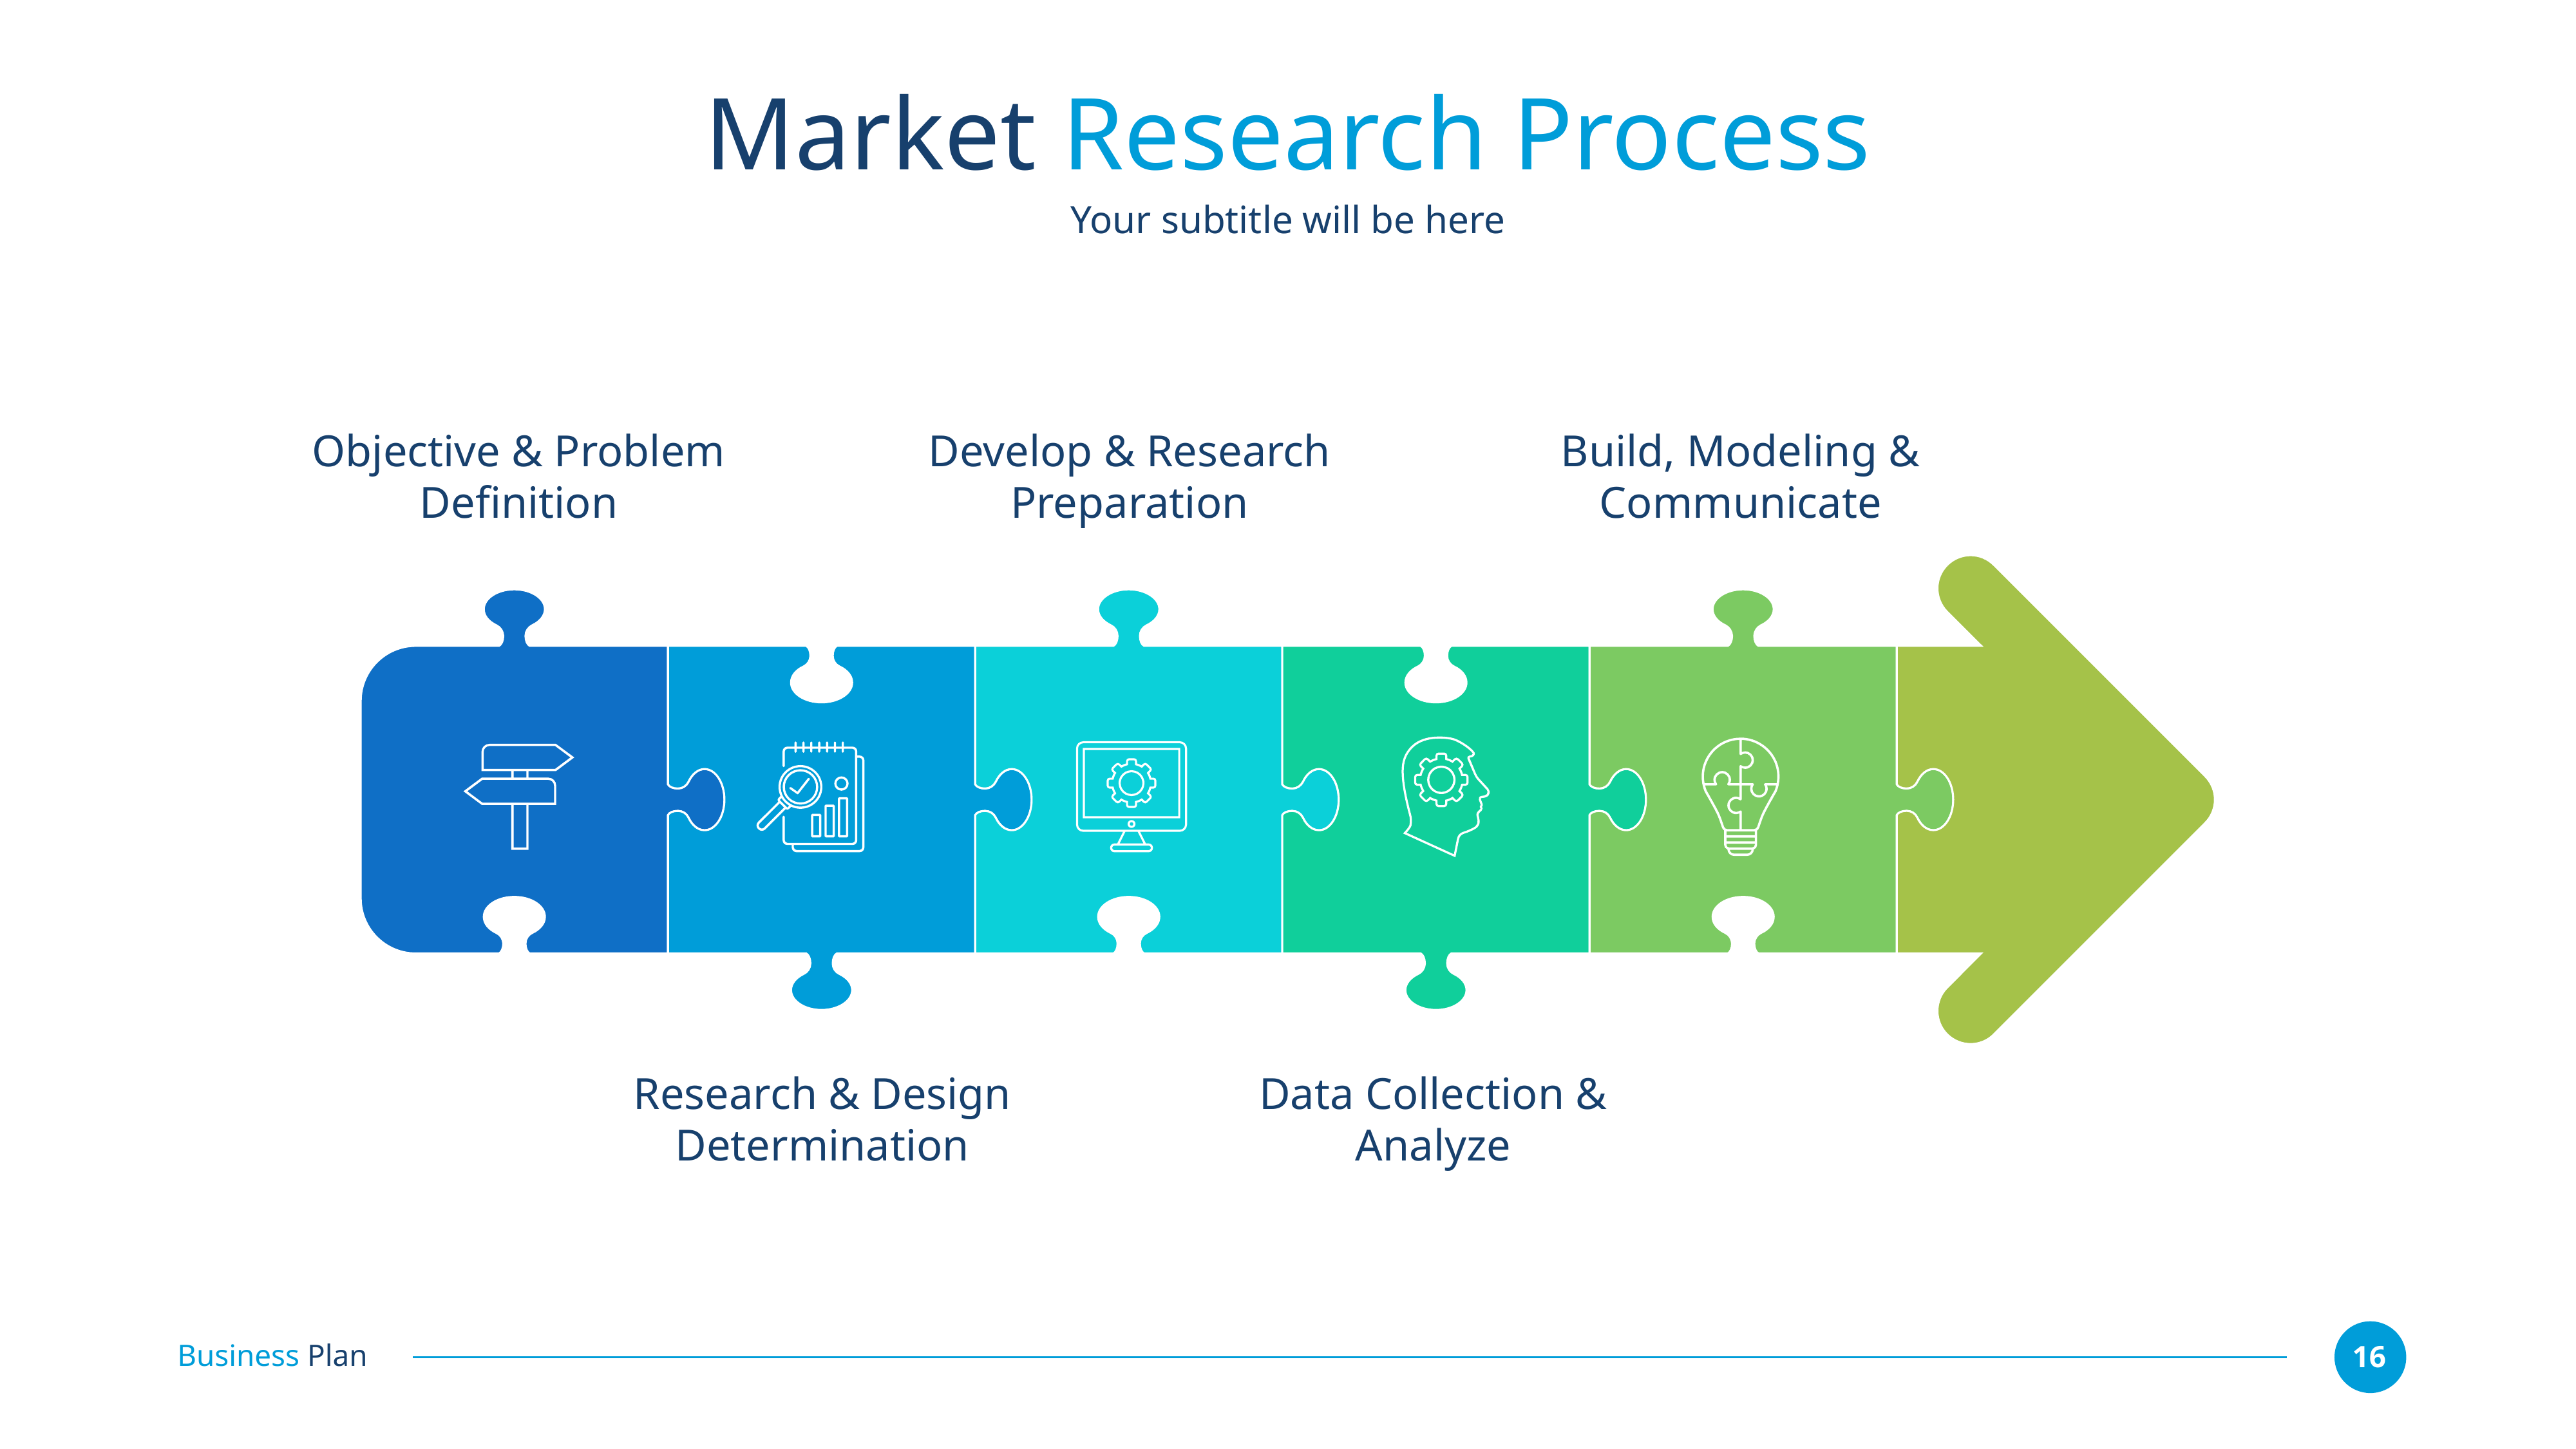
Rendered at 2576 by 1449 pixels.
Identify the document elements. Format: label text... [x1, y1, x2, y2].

list Your subtitle will be here [177, 196, 2399, 243]
text_box Research & Design Determination [598, 1066, 1047, 1171]
text_box [756, 764, 822, 831]
text_box [668, 645, 1031, 1010]
text_box Objective & Problem Definition [294, 423, 743, 528]
text_box [782, 741, 865, 853]
title Market Research Process [177, 70, 2399, 193]
text_box [1897, 555, 2215, 1045]
text_box Build, Modeling & Communicate [1516, 423, 1965, 528]
text_box [1282, 645, 1645, 1010]
text_box Data Collection & Analyze [1209, 1066, 1658, 1171]
text_box [1075, 741, 1188, 853]
text_box [1701, 737, 1780, 857]
text_box [463, 743, 574, 850]
text_box [361, 589, 724, 954]
text_box [975, 589, 1338, 954]
text_box Develop & Research Preparation [905, 423, 1354, 528]
text_box [1589, 589, 1953, 954]
text_box [1401, 736, 1490, 858]
